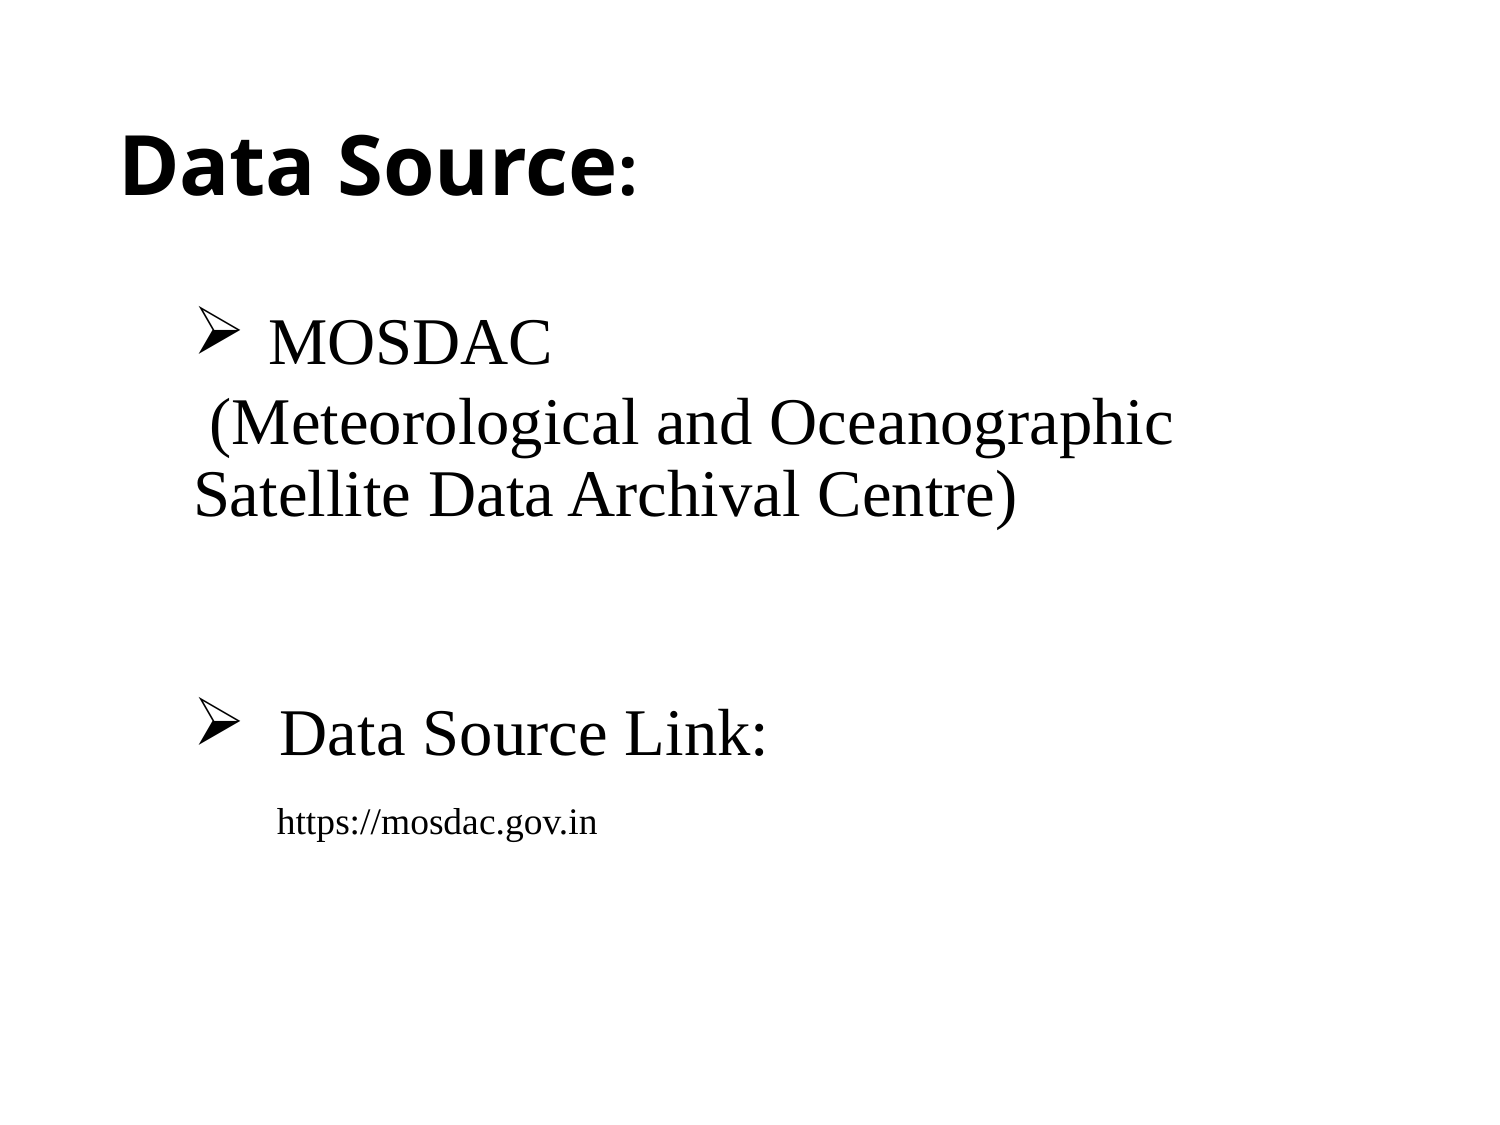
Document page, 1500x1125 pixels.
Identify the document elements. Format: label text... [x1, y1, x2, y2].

list MOSDAC (Meteorological and Oceanographic Satellite Data Archival Centre) Data Source Link: https://mosdac.gov.in [103, 299, 1397, 1014]
title Data Source: [103, 59, 1397, 278]
